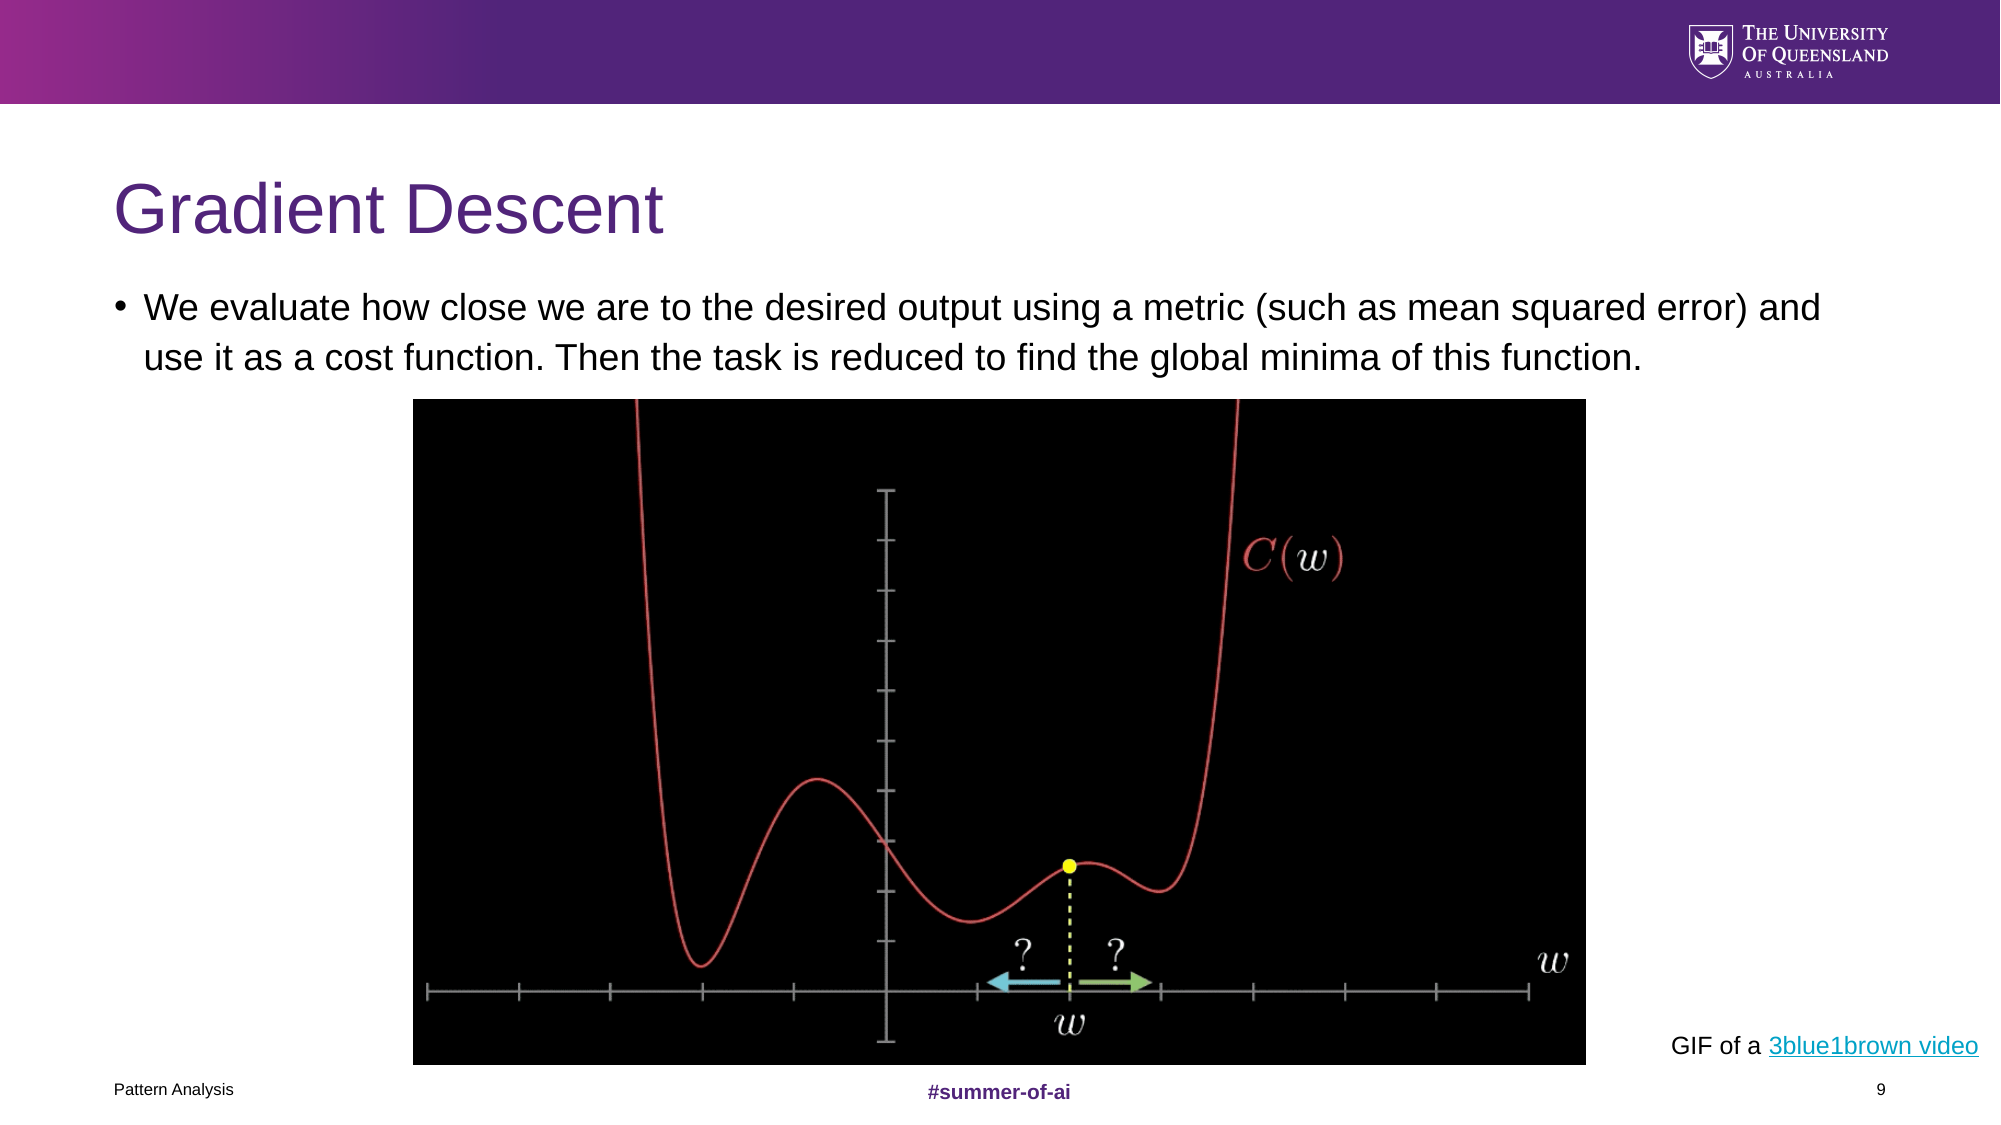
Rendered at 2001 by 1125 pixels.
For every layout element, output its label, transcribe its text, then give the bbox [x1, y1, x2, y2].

slide_number 9 [1838, 1069, 1886, 1109]
title Gradient Descent [114, 172, 1886, 250]
footer Pattern Analysis [114, 1069, 666, 1109]
text_box We evaluate how close we are to the desired output using a metric (such as mean squared error) and use it as a cost function. Then the task is reduced to find the global minima of this function. [113, 278, 1886, 1035]
list #summer-of-ai [721, 1070, 1278, 1110]
picture [413, 399, 1586, 1065]
picture [1689, 25, 1888, 79]
text_box GIF of a 3blue1brown video [1656, 1022, 1995, 1067]
